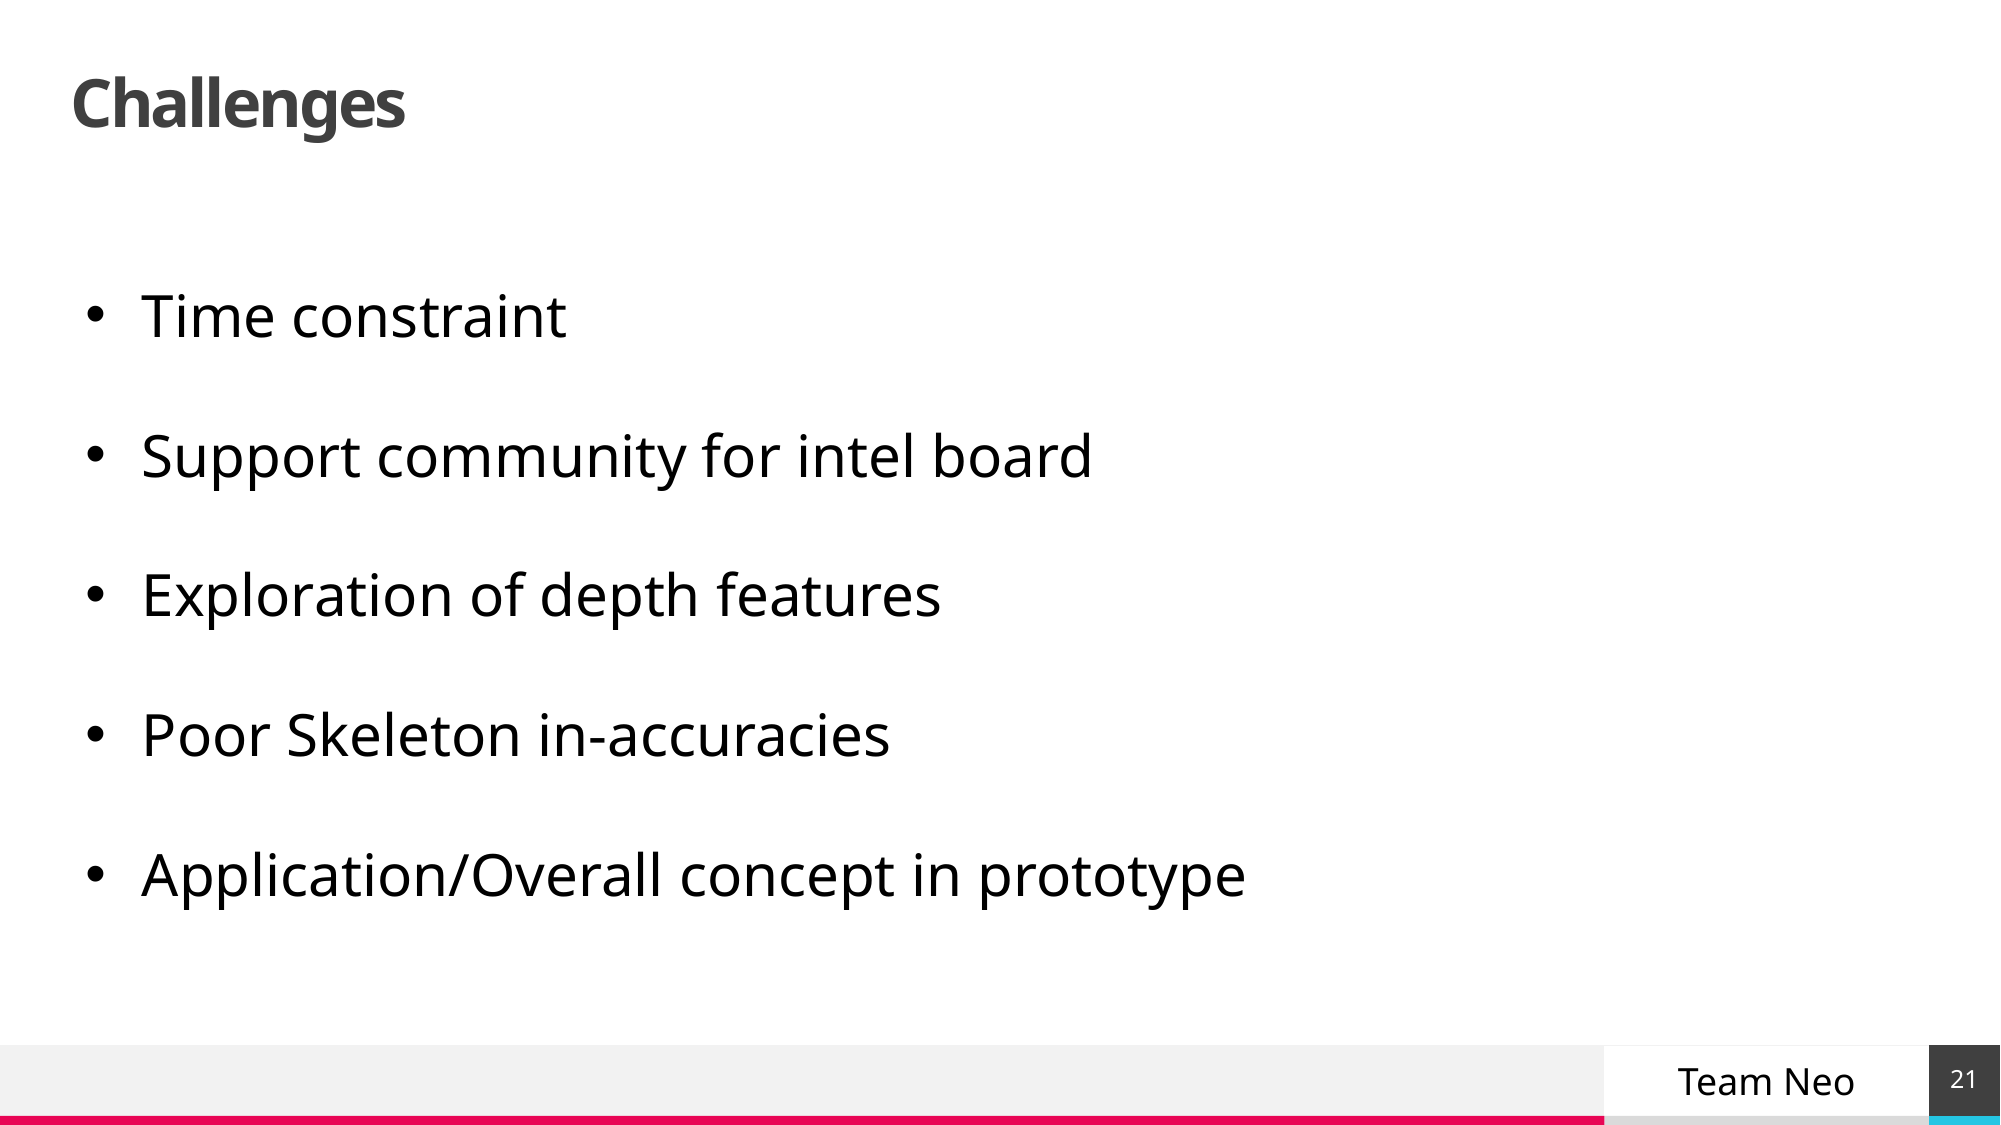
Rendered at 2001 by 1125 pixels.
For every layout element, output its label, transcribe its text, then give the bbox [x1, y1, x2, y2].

slide_number 21 [1929, 1045, 2000, 1116]
title Challenges [70, 70, 1930, 142]
text_box Time constraint Support community for intel board Exploration of depth features Poor Skeleton in-accuracies Application/Overall concept in prototype [70, 271, 1603, 916]
